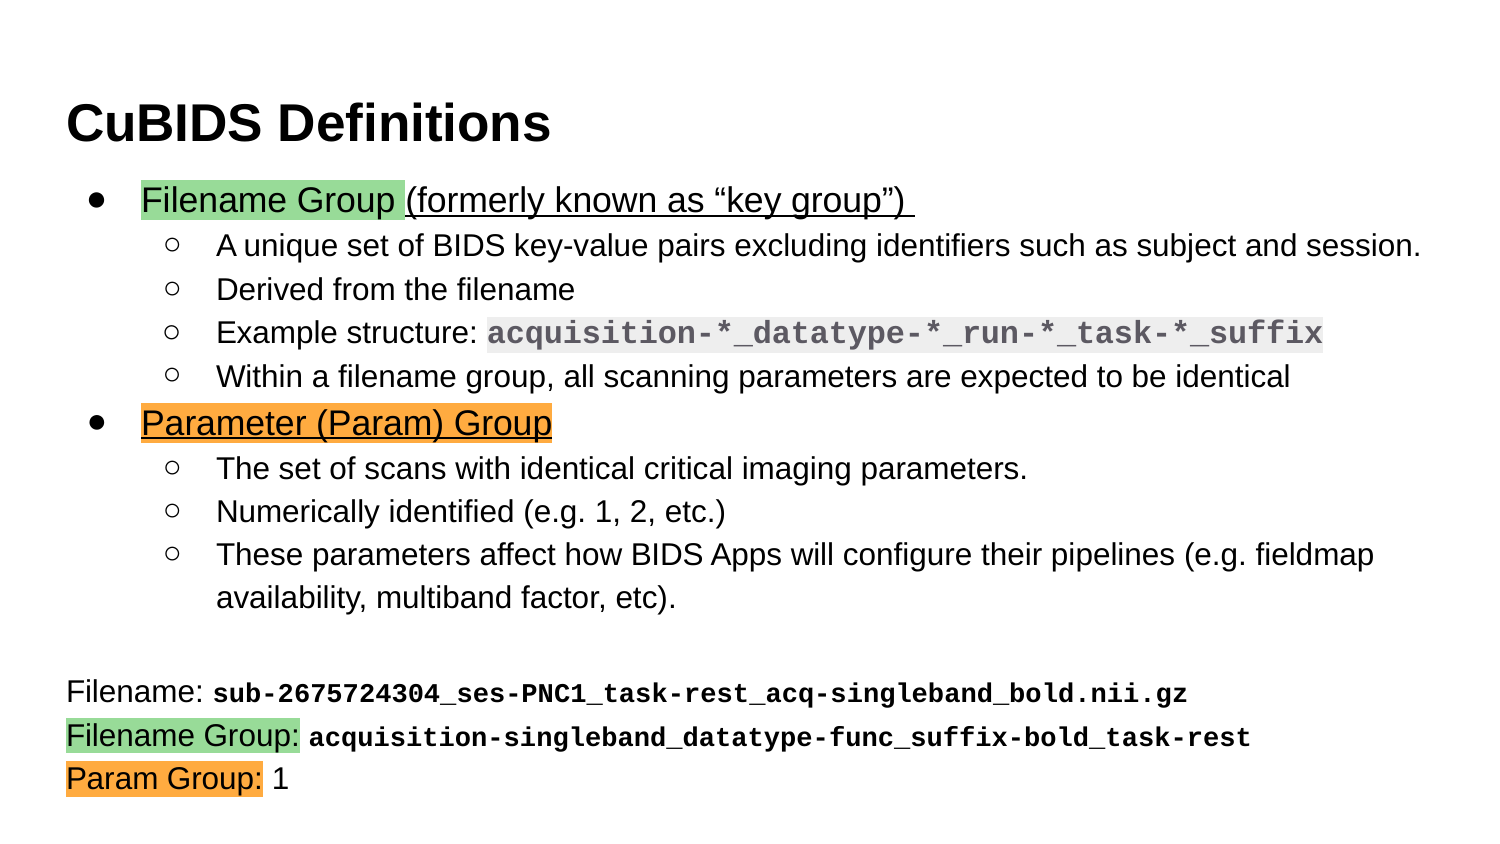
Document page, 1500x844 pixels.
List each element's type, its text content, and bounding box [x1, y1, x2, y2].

title CuBIDS Definitions [51, 72, 1449, 155]
list Filename Group (formerly known as “key group”) A unique set of BIDS key-value pairs excluding identifiers such as subject and session. Derived from the filename Example structure: acquisition-*_datatype-*_run-*_task-*_suffix Within a filename group, all scanning parameters are expected to be identical Parameter (Param) Group The set of scans with identical critical imaging parameters. Numerically identified (e.g. 1, 2, etc.) These parameters affect how BIDS Apps will configure their pipelines (e.g. fieldmap availability, multiband factor, etc). Filename: sub-2675724304_ses-PNC1_task-rest_acq-singleband_bold.nii.gz Filename Group: acquisition-singleband_datatype-func_suffix-bold_task-rest Param Group: 1 [51, 155, 1449, 844]
